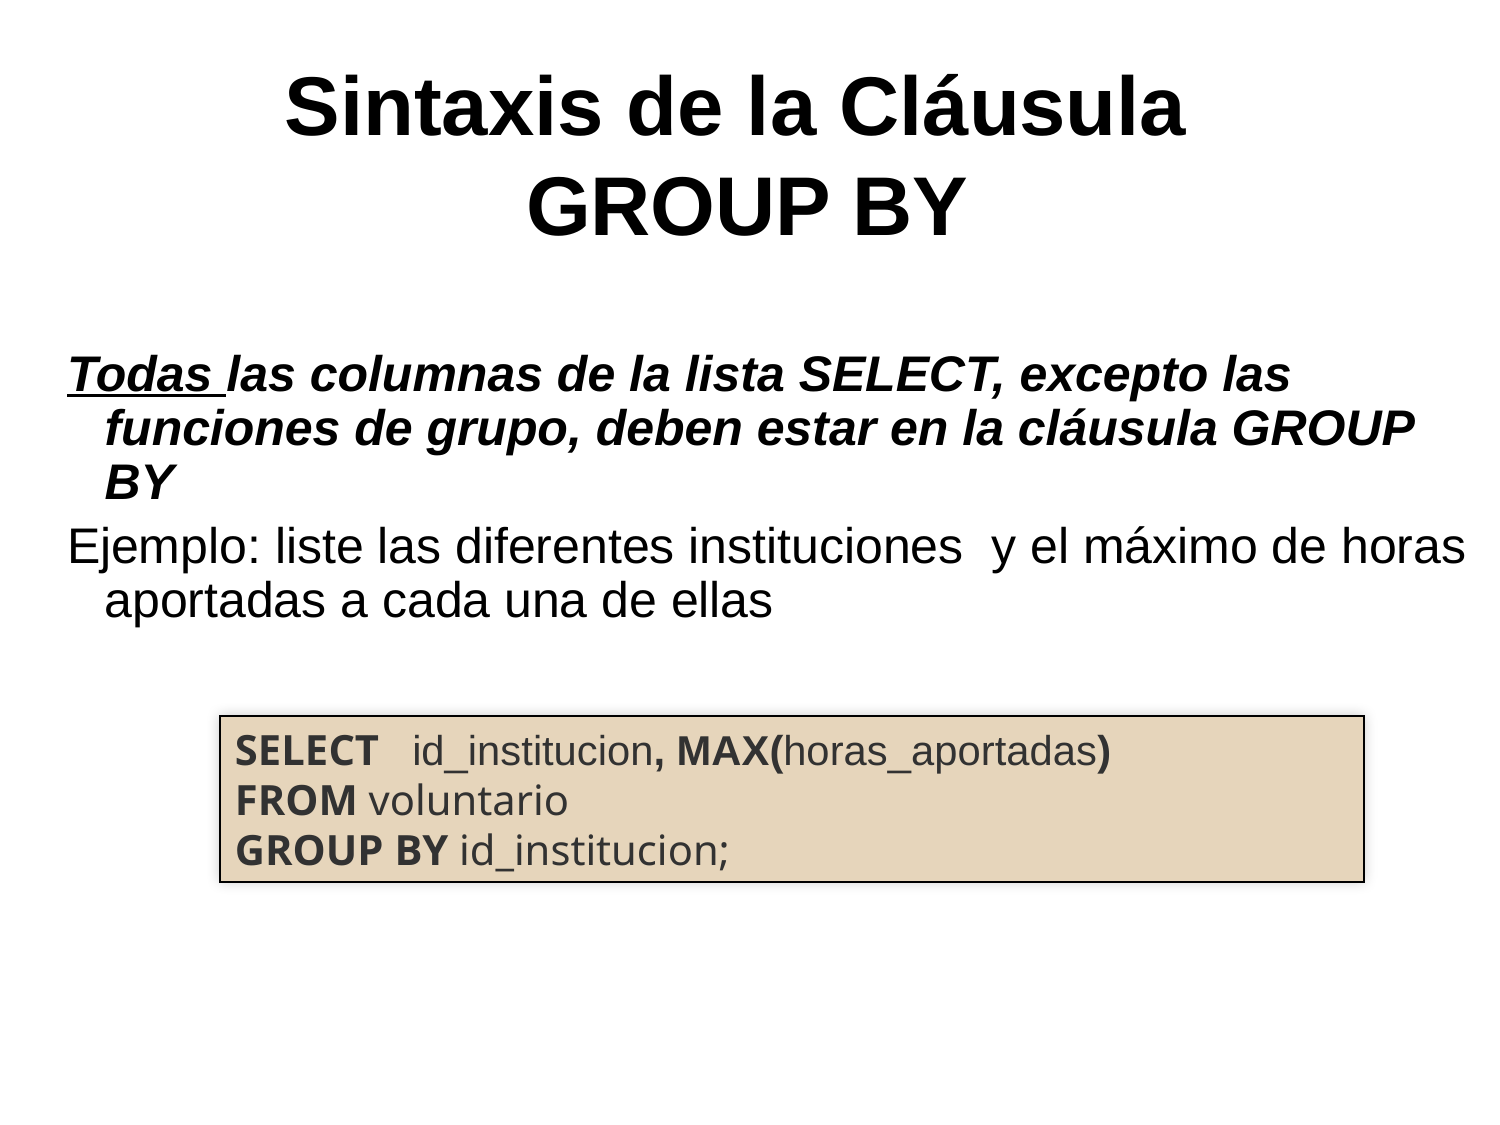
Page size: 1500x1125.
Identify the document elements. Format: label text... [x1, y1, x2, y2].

list Todas las columnas de la lista SELECT, excepto las funciones de grupo, deben estar en la cláusula GROUP BY Ejemplo: liste las diferentes instituciones y el máximo de horas aportadas a cada una de ellas [33, 340, 1500, 1078]
text_box SELECT id_institucion, MAX(horas_aportadas) FROM voluntario GROUP BY id_institucion; [219, 715, 1364, 883]
title Sintaxis de la Cláusula GROUP BY [69, 66, 1425, 238]
